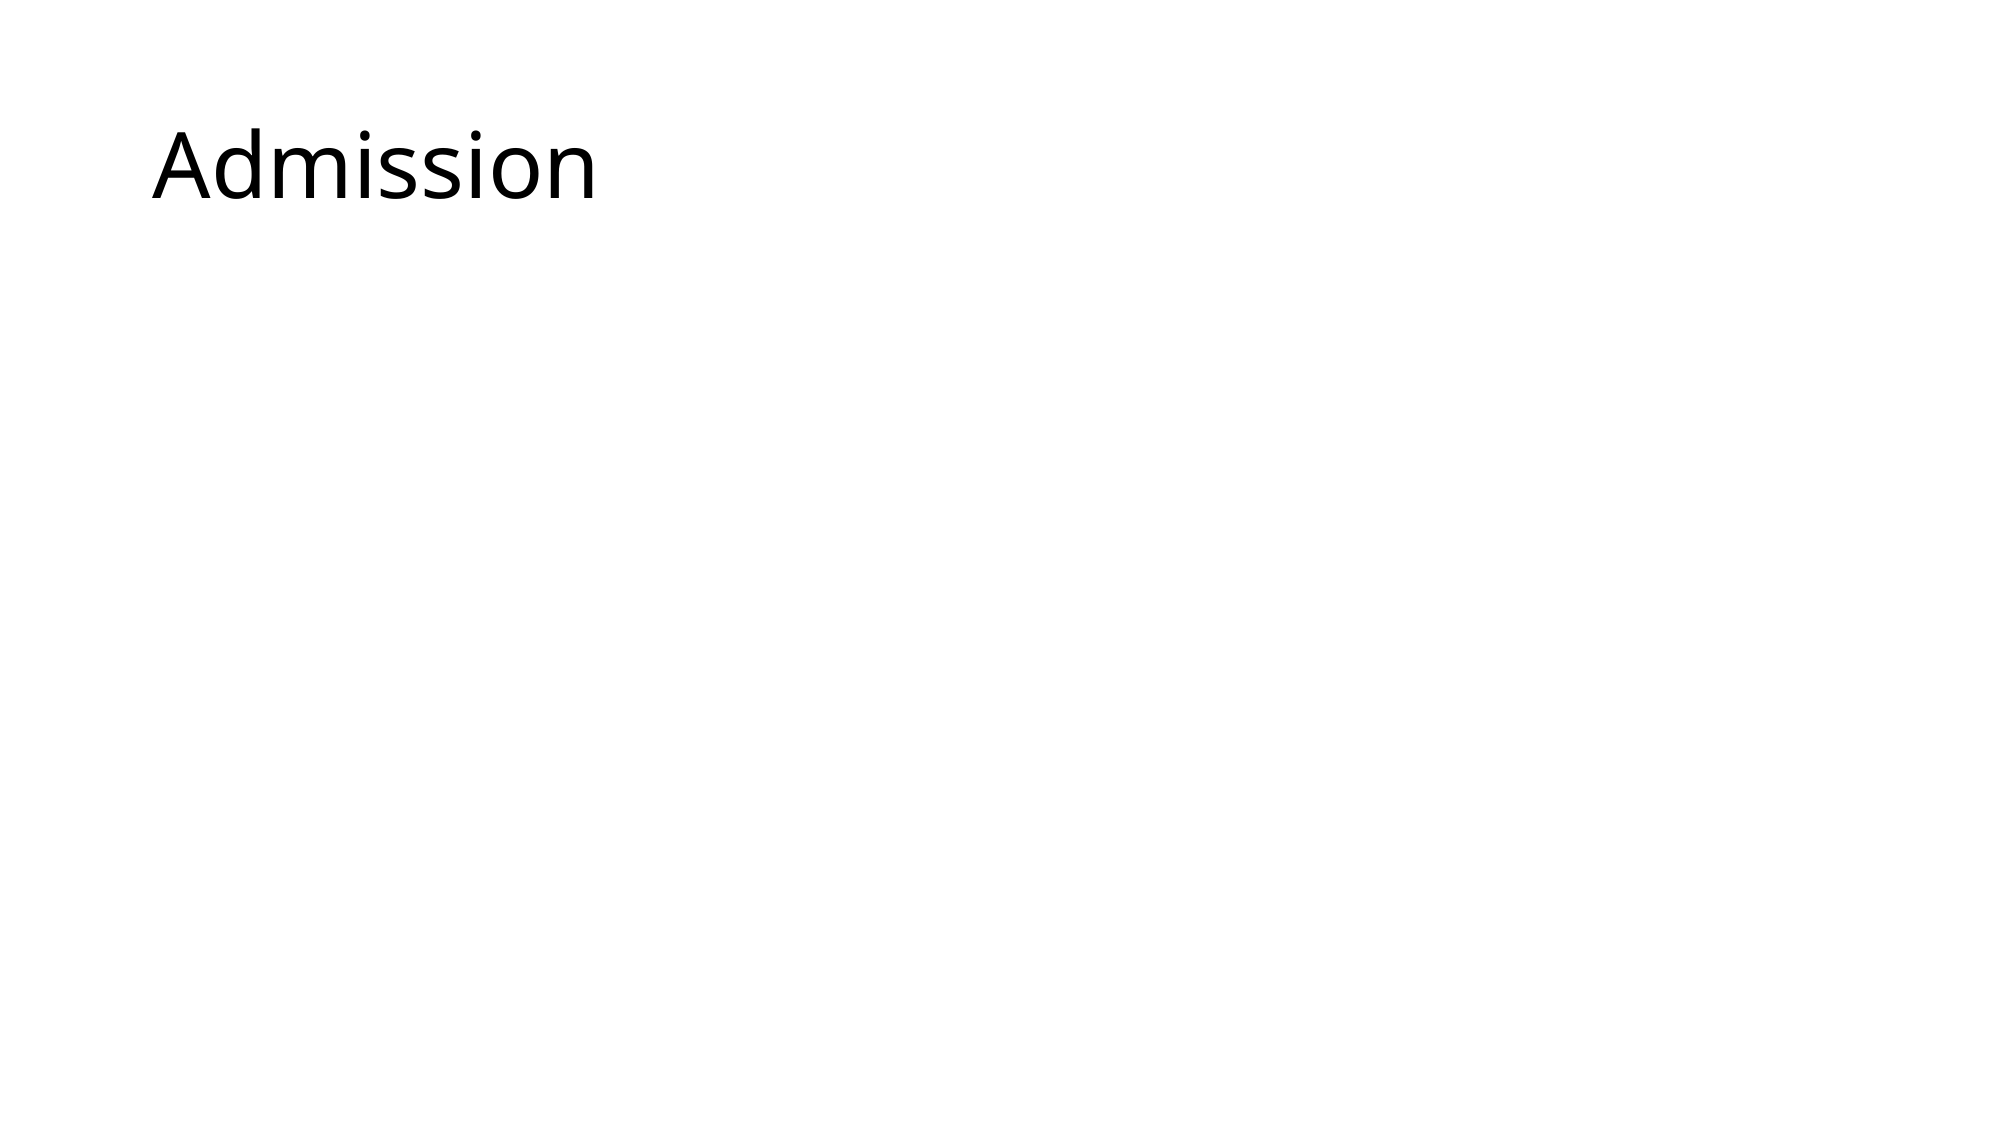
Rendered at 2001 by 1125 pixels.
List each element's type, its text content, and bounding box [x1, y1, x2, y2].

title Admission [137, 59, 1863, 278]
